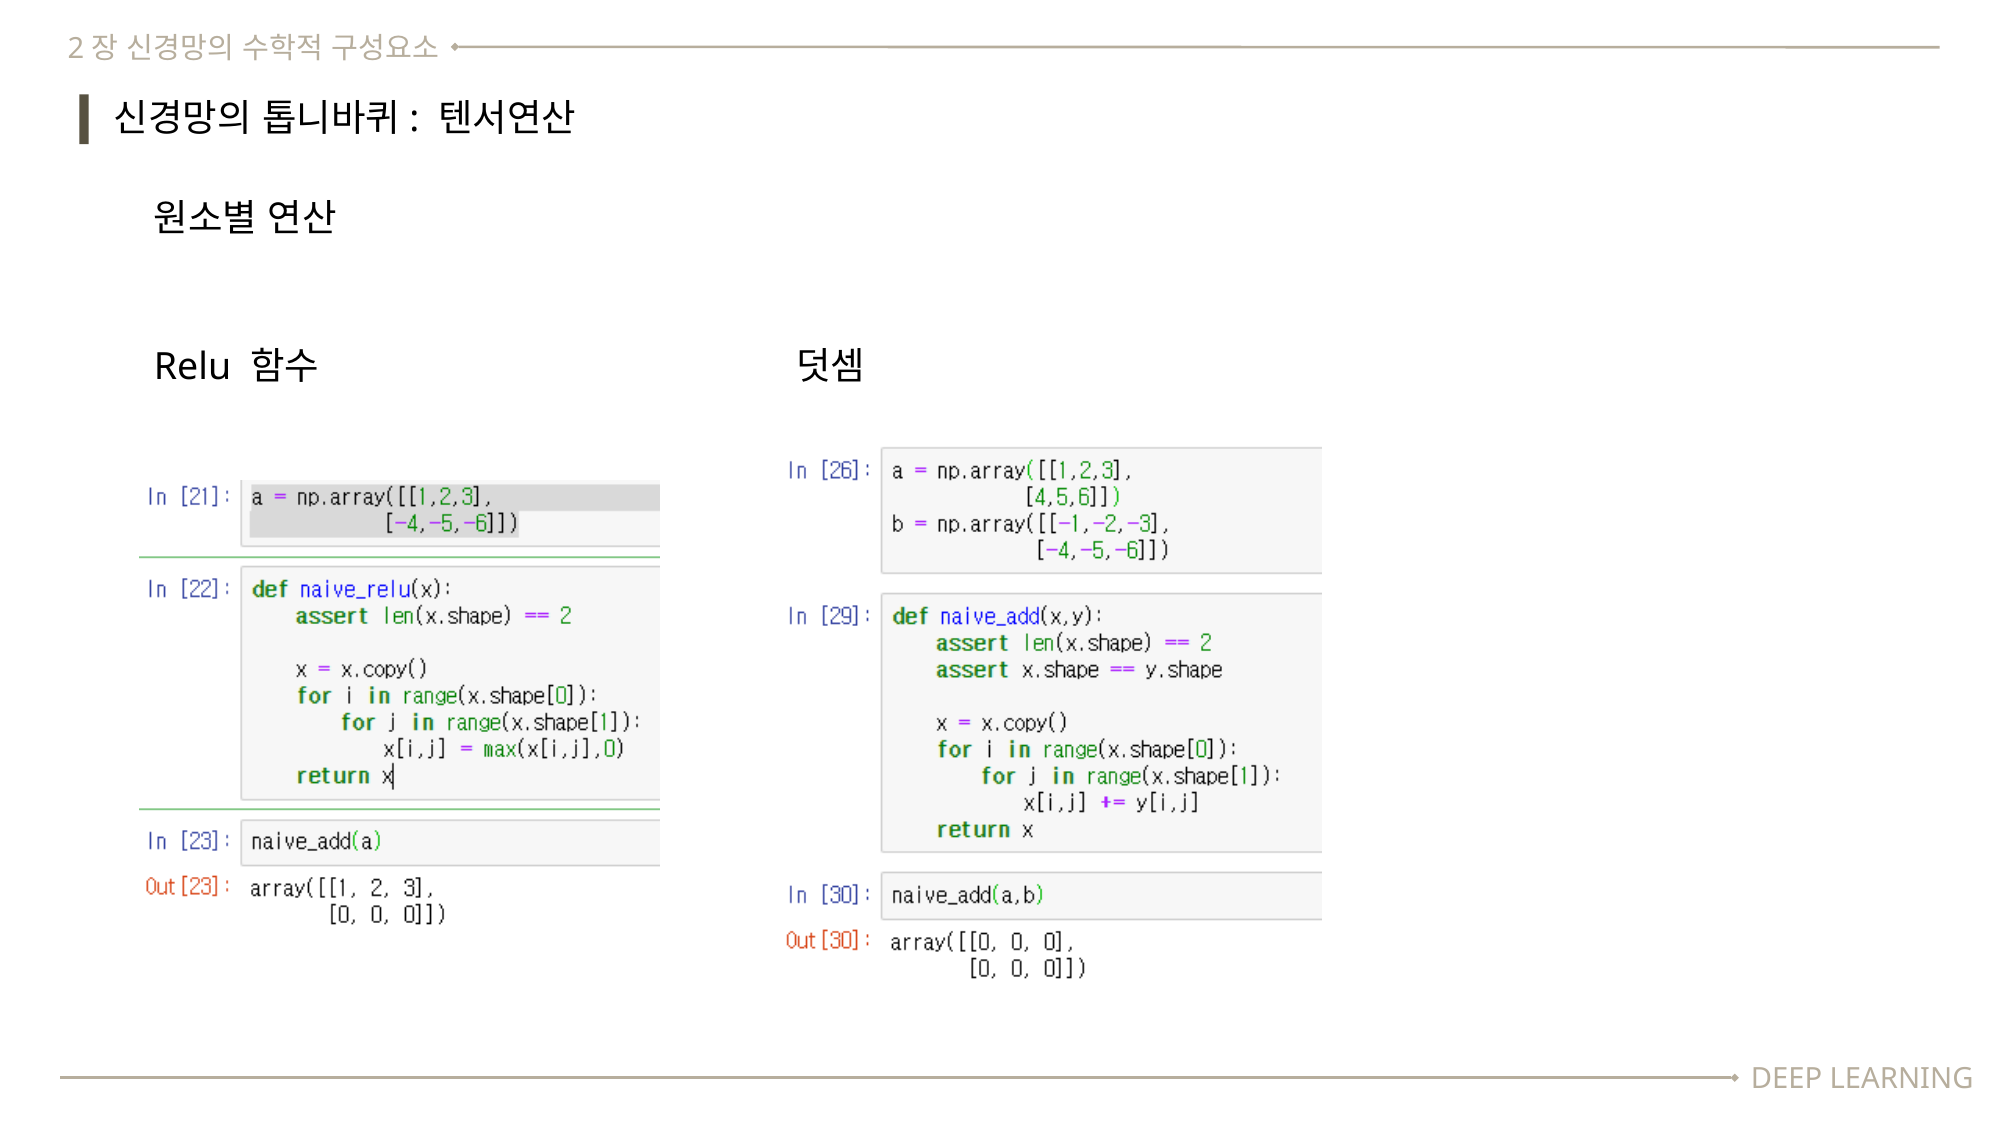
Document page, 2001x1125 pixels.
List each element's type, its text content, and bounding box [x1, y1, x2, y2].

text_box Relu 함수 [139, 334, 458, 395]
text_box 덧셈 [781, 334, 1100, 395]
picture [139, 480, 660, 948]
picture [781, 438, 1322, 991]
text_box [79, 86, 602, 148]
text_box 원소별 연산 [139, 186, 408, 247]
text_box DEEP LEARNING [1735, 1052, 1989, 1103]
text_box 2장 신경망의 수학적 구성요소 [52, 21, 455, 72]
